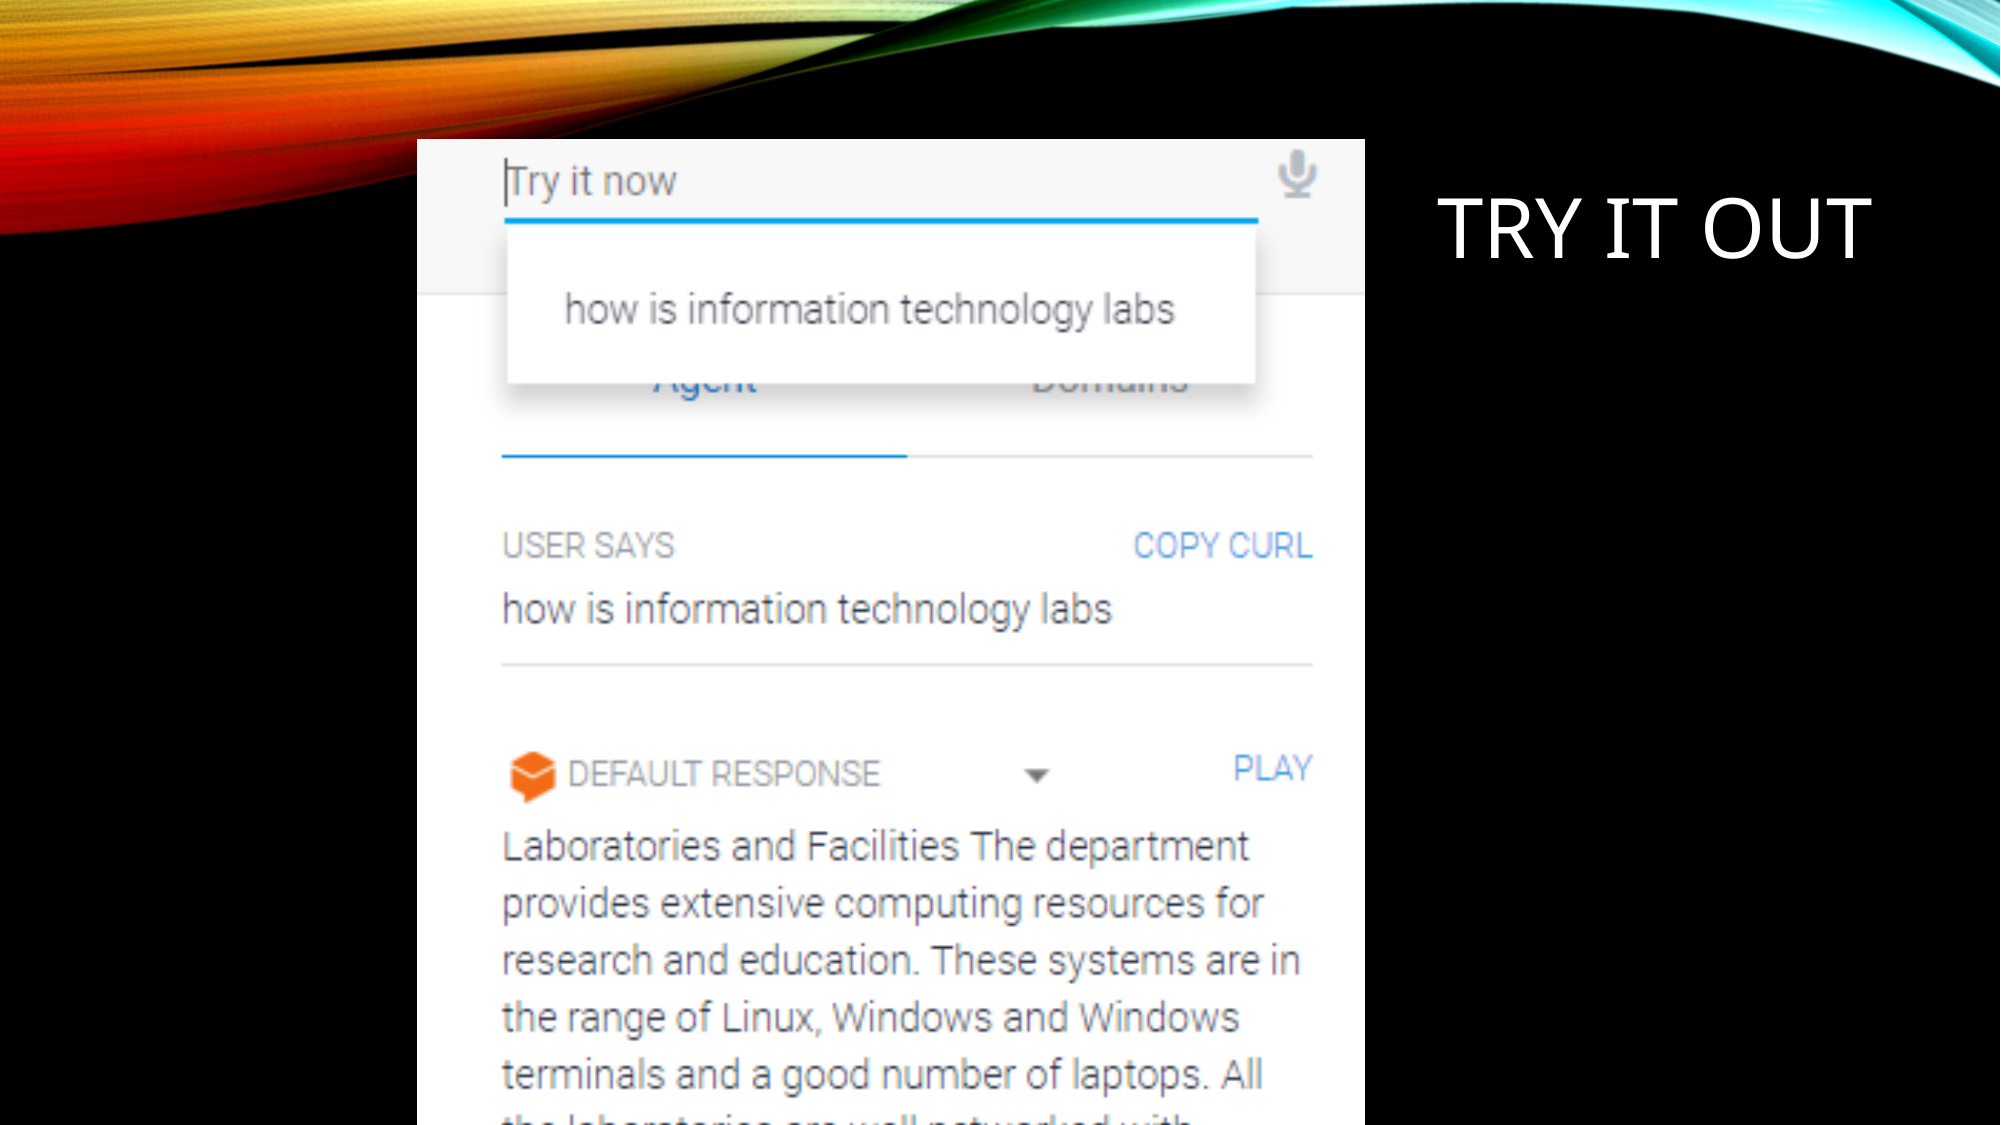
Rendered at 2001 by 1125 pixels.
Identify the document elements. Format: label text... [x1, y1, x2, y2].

title Try it out [474, 125, 1888, 338]
picture [0, 0, 2000, 237]
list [417, 139, 1366, 1125]
